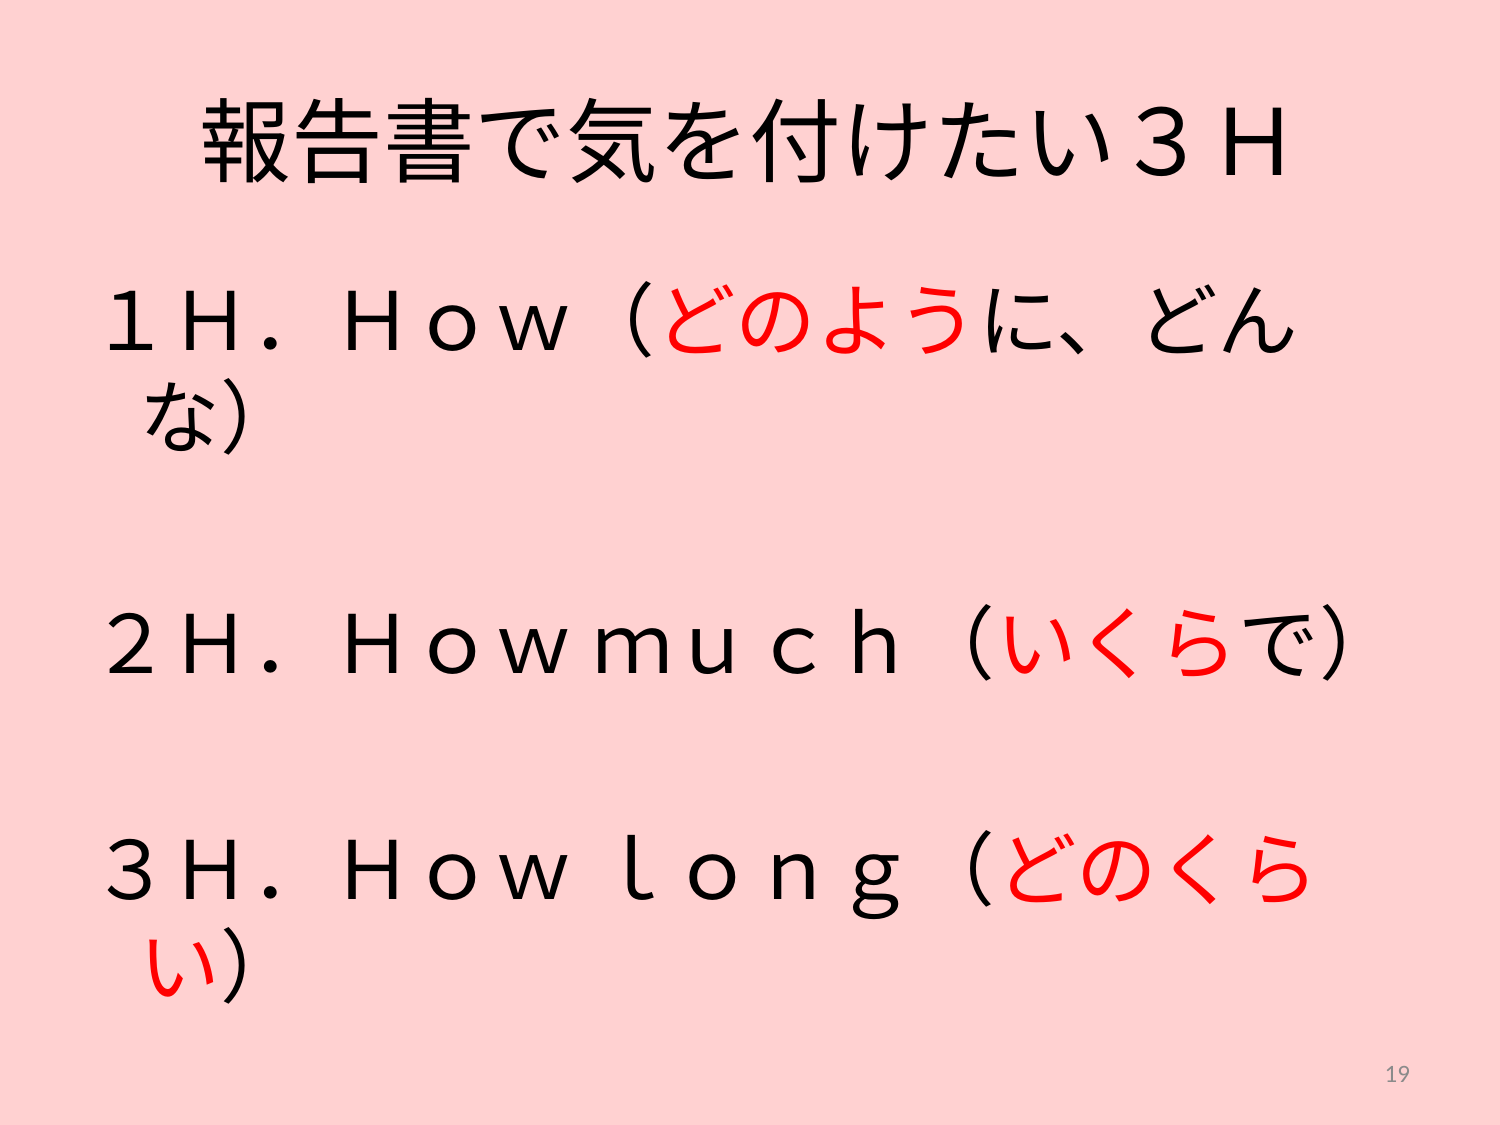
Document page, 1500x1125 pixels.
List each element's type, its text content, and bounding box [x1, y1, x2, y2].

slide_number 19 [1074, 1042, 1425, 1103]
list １Ｈ．Ｈｏｗ（どのように、どんな） ２Ｈ．Ｈｏｗ ｍｕｃｈ（いくらで） ３Ｈ．Ｈｏｗ ｌｏｎｇ（どのくらい） [75, 262, 1425, 1025]
title 報告書で気を付けたい３Ｈ [75, 45, 1425, 233]
